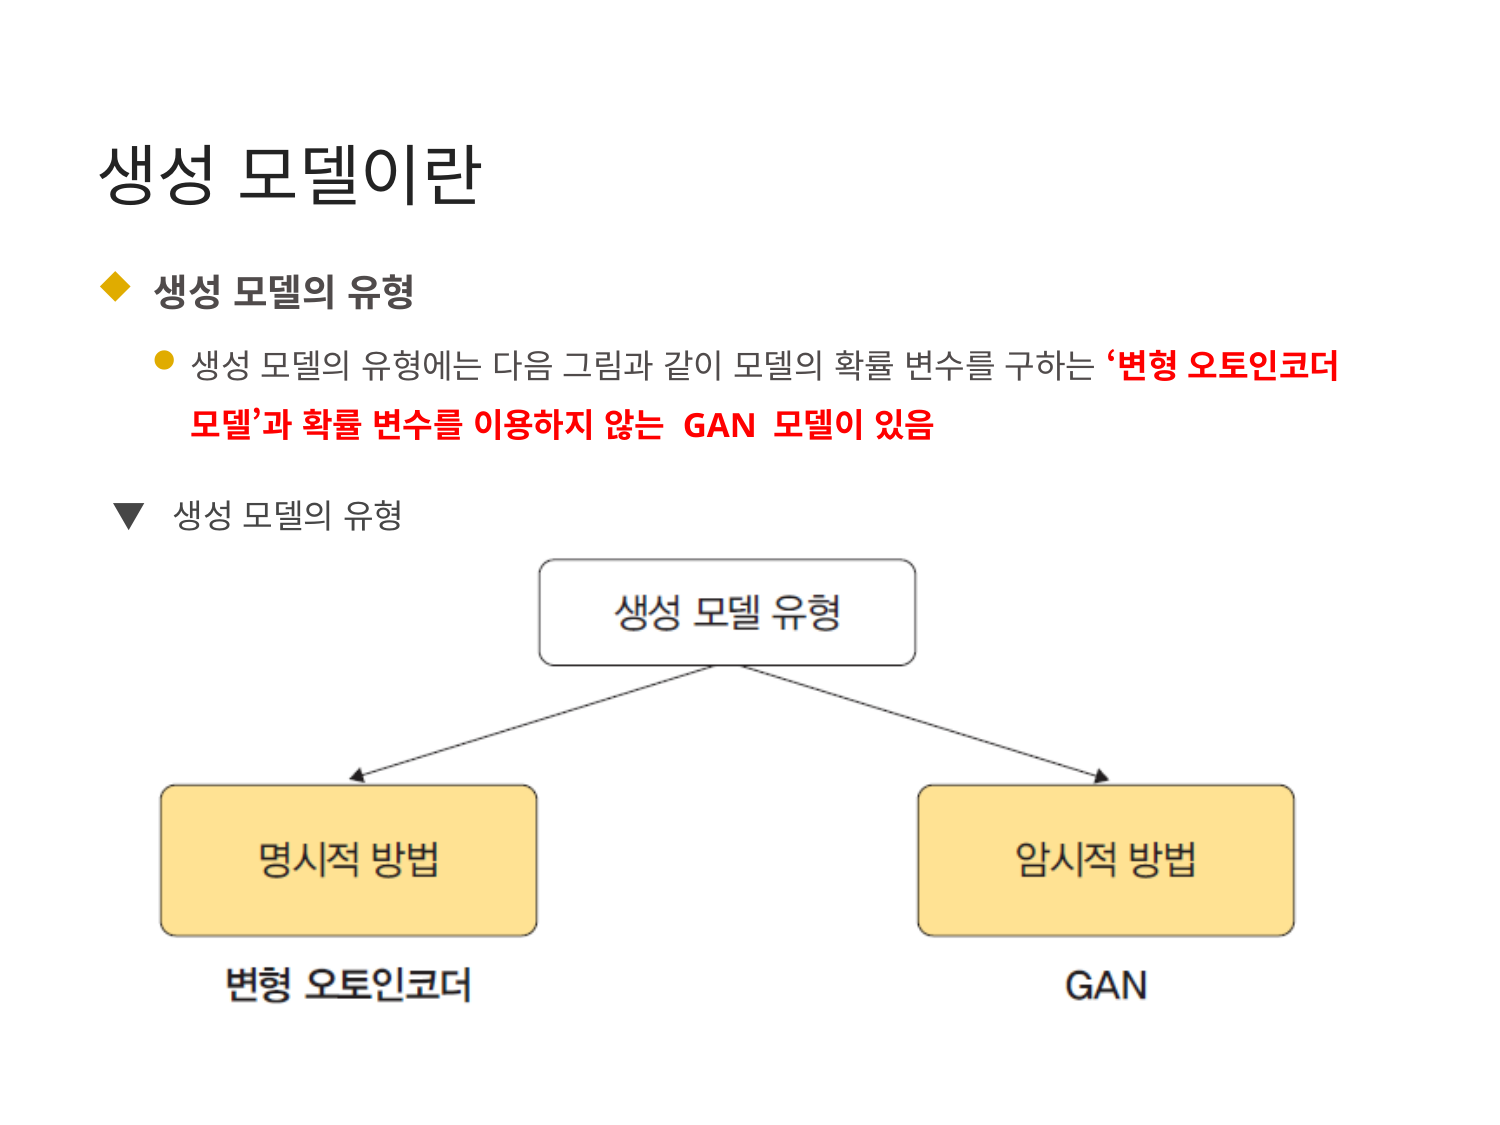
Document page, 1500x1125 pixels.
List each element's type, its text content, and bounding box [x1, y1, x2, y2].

title 생성 모델이란 [81, 90, 1412, 222]
picture [144, 549, 1322, 1039]
list 생성 모델의 유형 생성 모델의 유형에는 다음 그림과 같이 모델의 확률 변수를 구하는 ‘변형 오토인코더 모델’과 확률 변수를 이용하지 않는 GAN 모델이 있음 [81, 239, 1412, 1054]
text_box ▼ 생성 모델의 유형 [97, 487, 505, 553]
